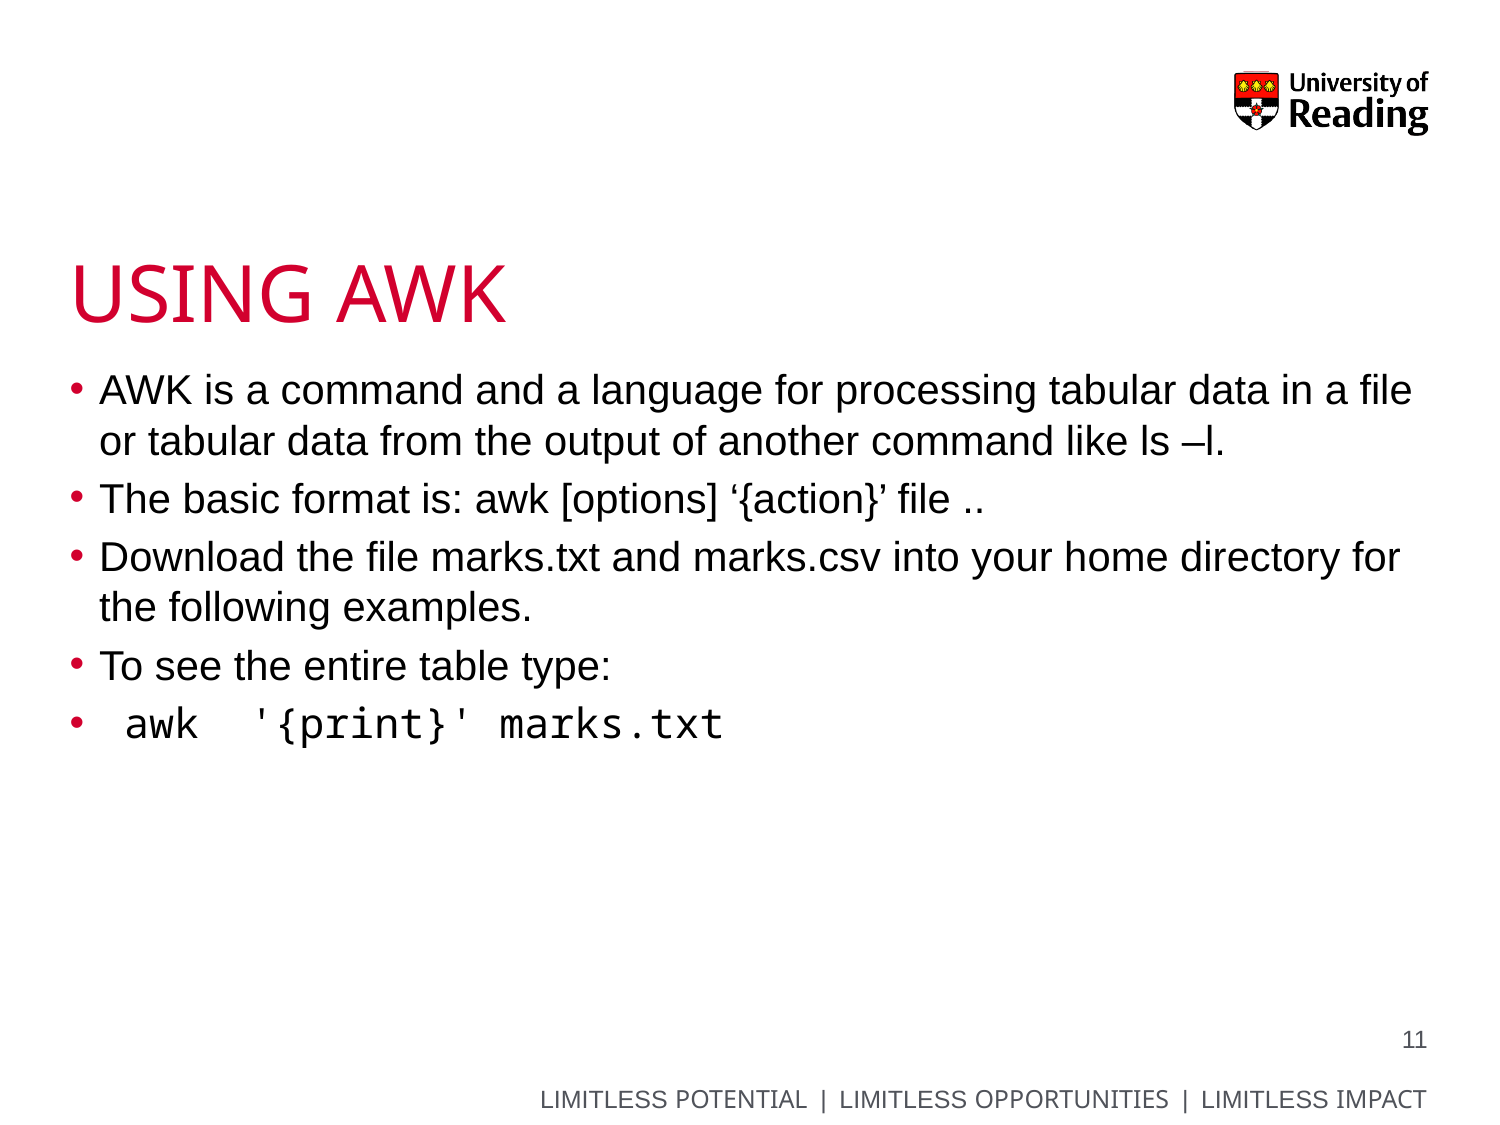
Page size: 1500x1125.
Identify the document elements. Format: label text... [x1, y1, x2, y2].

title Using awk [69, 202, 1428, 339]
slide_number 11 [1316, 1023, 1428, 1065]
picture [1234, 71, 1429, 136]
list AWK is a command and a language for processing tabular data in a file or tabular data from the output of another command like ls –l. The basic format is: awk [options] ‘{action}’ file .. Download the file marks.txt and marks.csv into your home directory for the following examples. To see the entire table type: awk '{print}' marks.txt [69, 363, 1428, 1013]
